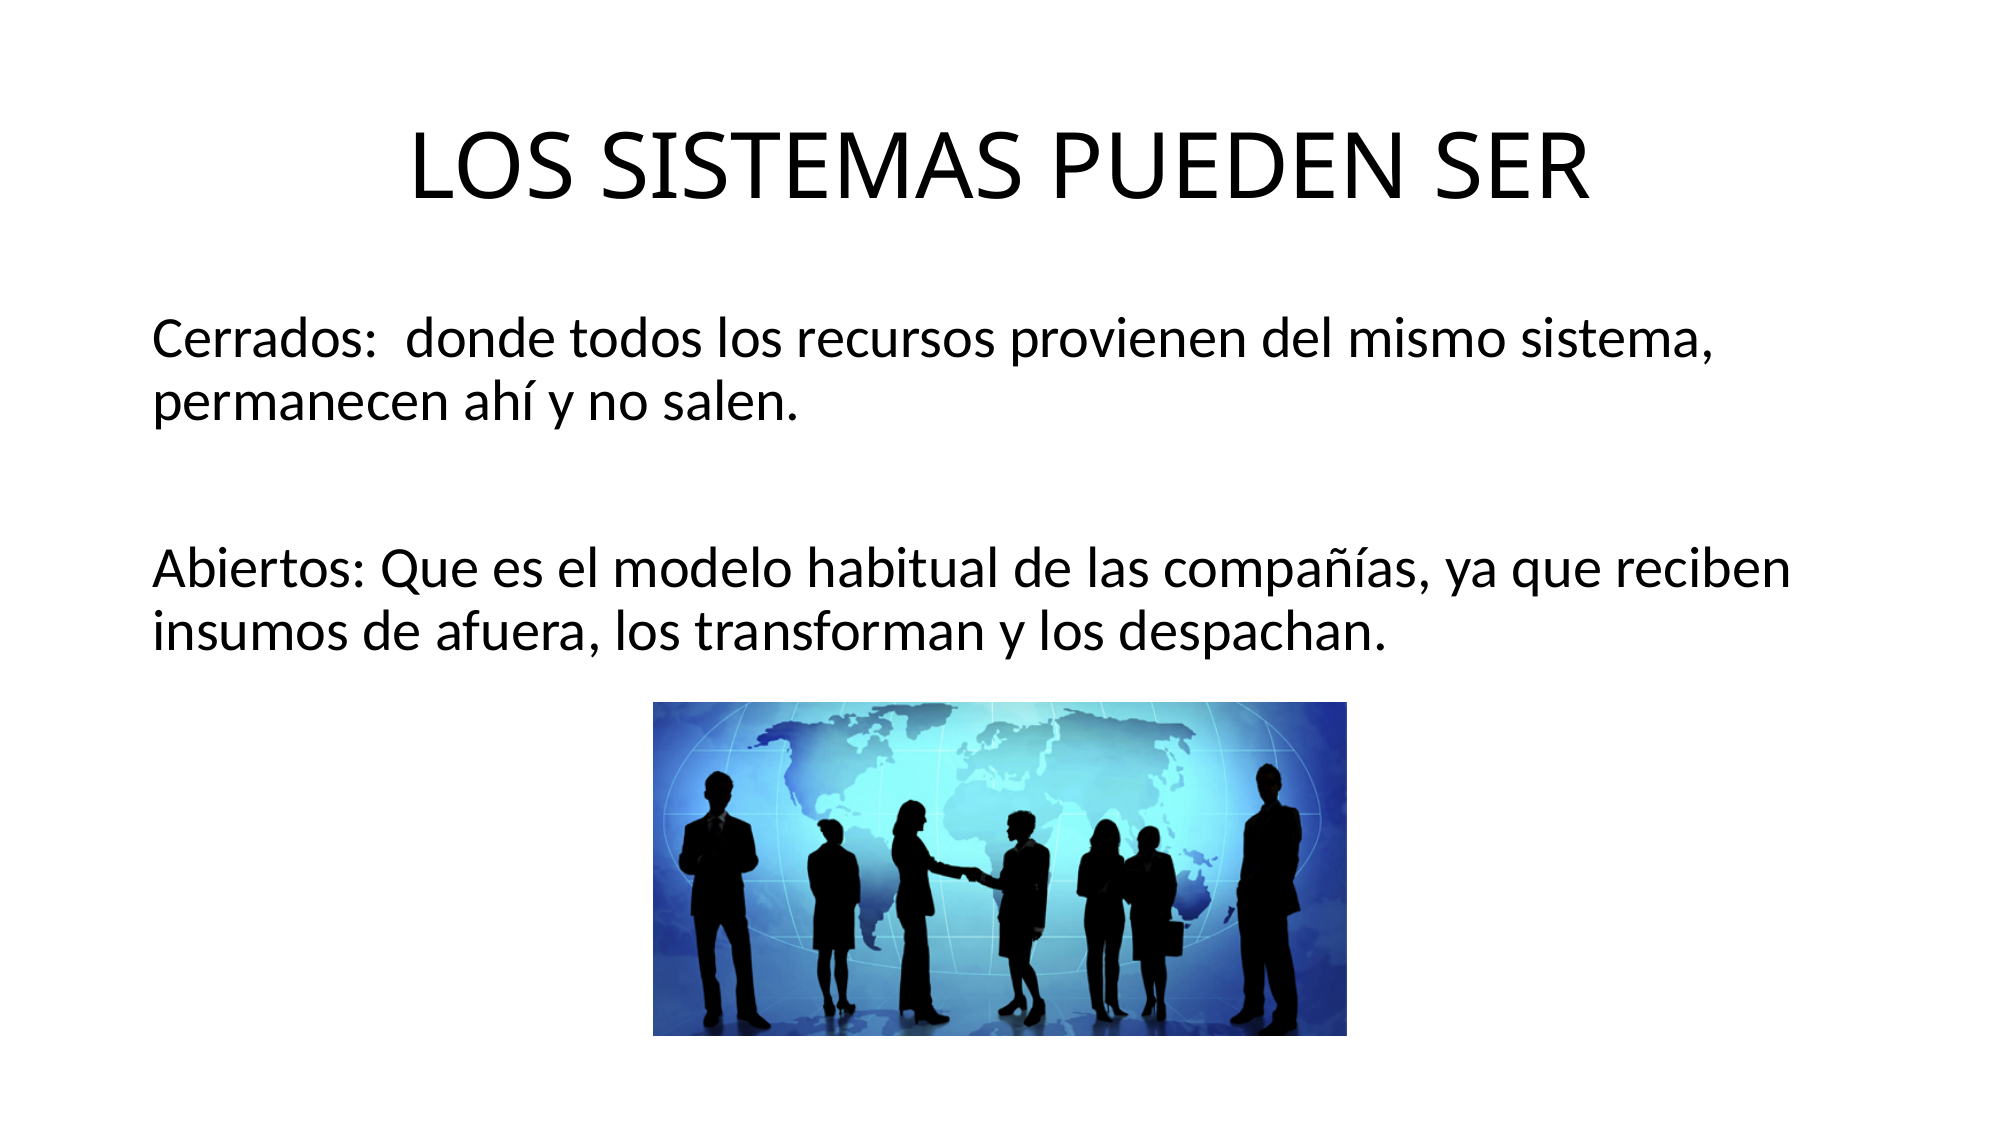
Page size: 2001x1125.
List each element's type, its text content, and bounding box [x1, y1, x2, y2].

list Cerrados: donde todos los recursos provienen del mismo sistema, permanecen ahí y no salen. Abiertos: Que es el modelo habitual de las compañías, ya que reciben insumos de afuera, los transforman y los despachan. [137, 299, 1863, 1014]
title LOS SISTEMAS PUEDEN SER [137, 59, 1863, 278]
picture [653, 702, 1347, 1036]
